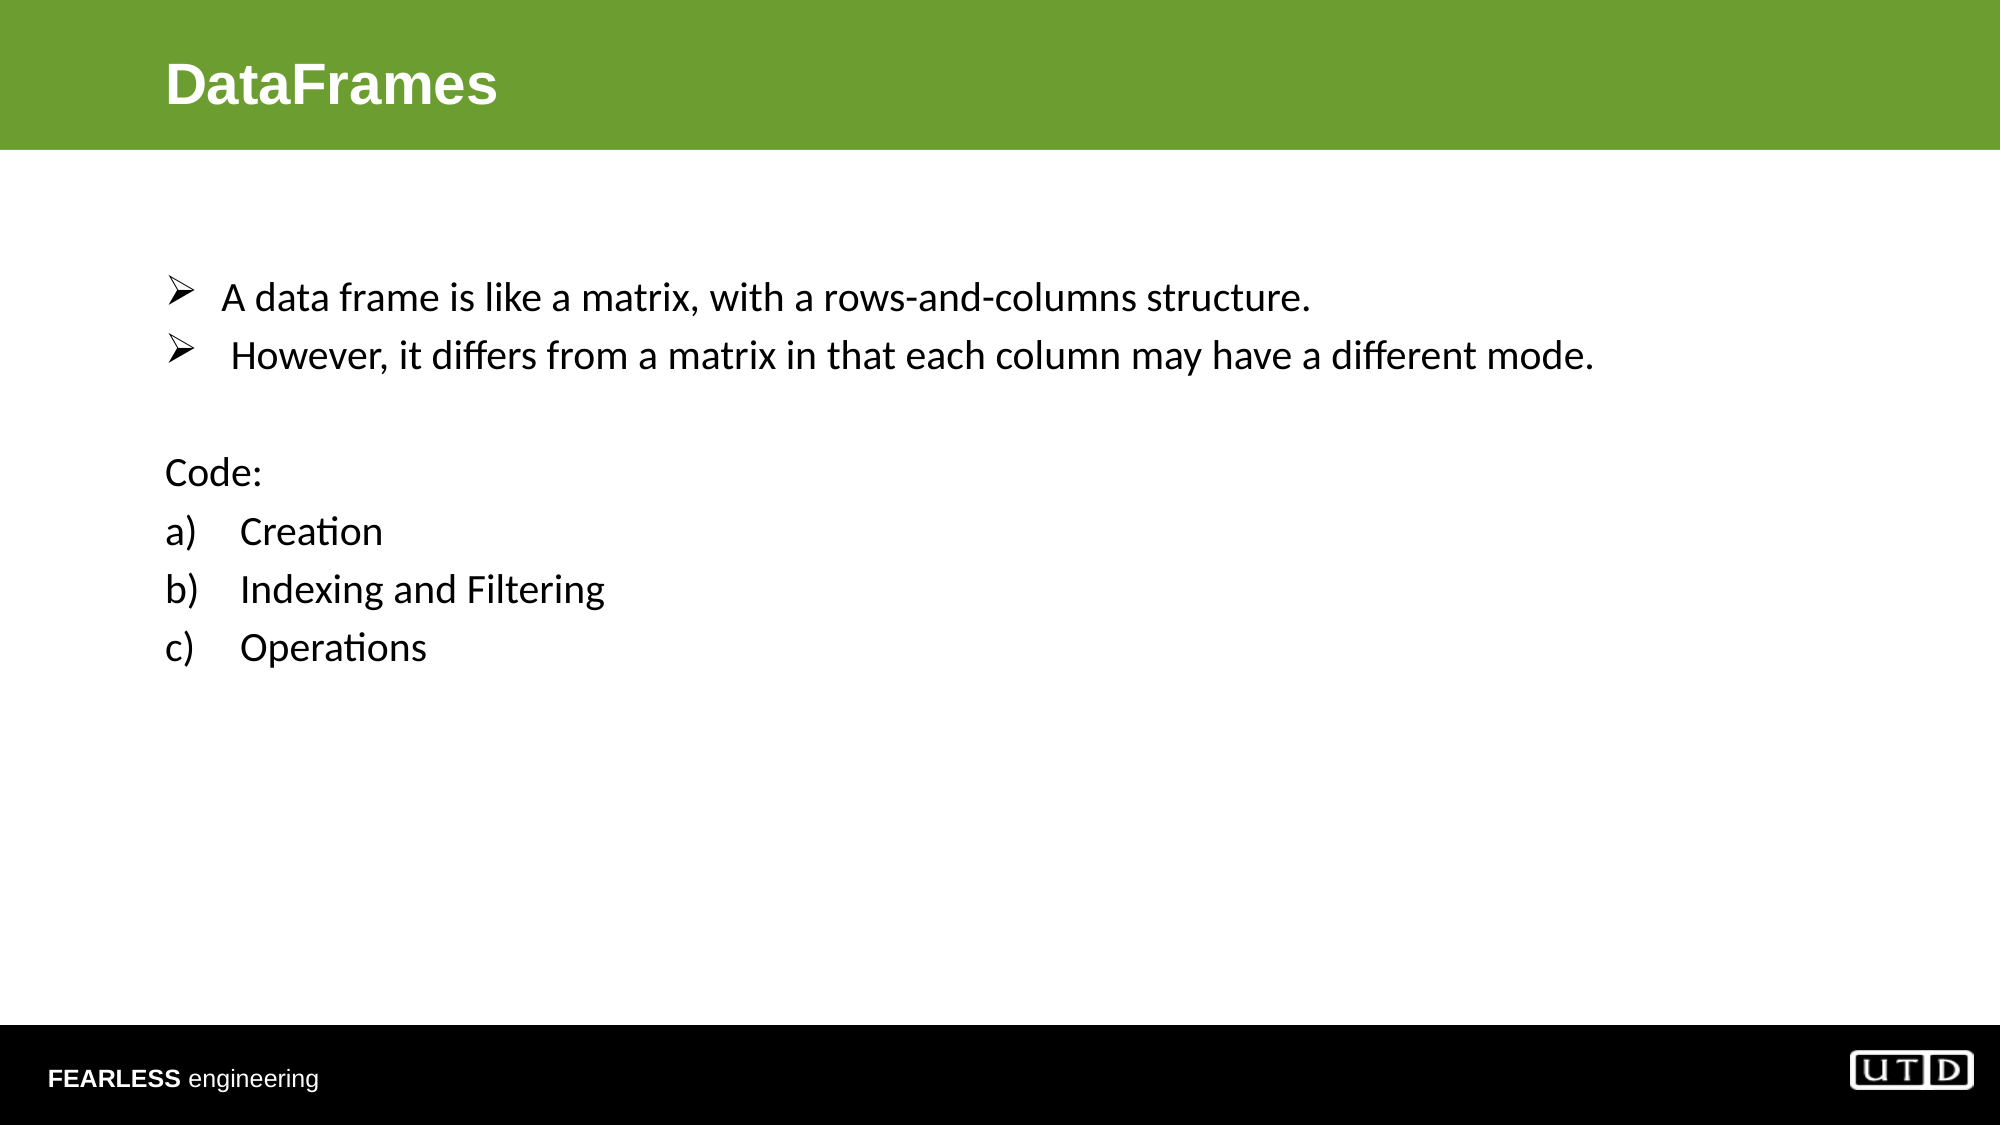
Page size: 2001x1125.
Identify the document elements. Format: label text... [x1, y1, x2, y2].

list A data frame is like a matrix, with a rows-and-columns structure. However, it differs from a matrix in that each column may have a different mode. Code: Creation Indexing and Filtering Operations [150, 262, 1850, 775]
title DataFrames [150, 24, 1850, 138]
picture [1850, 1049, 1974, 1090]
